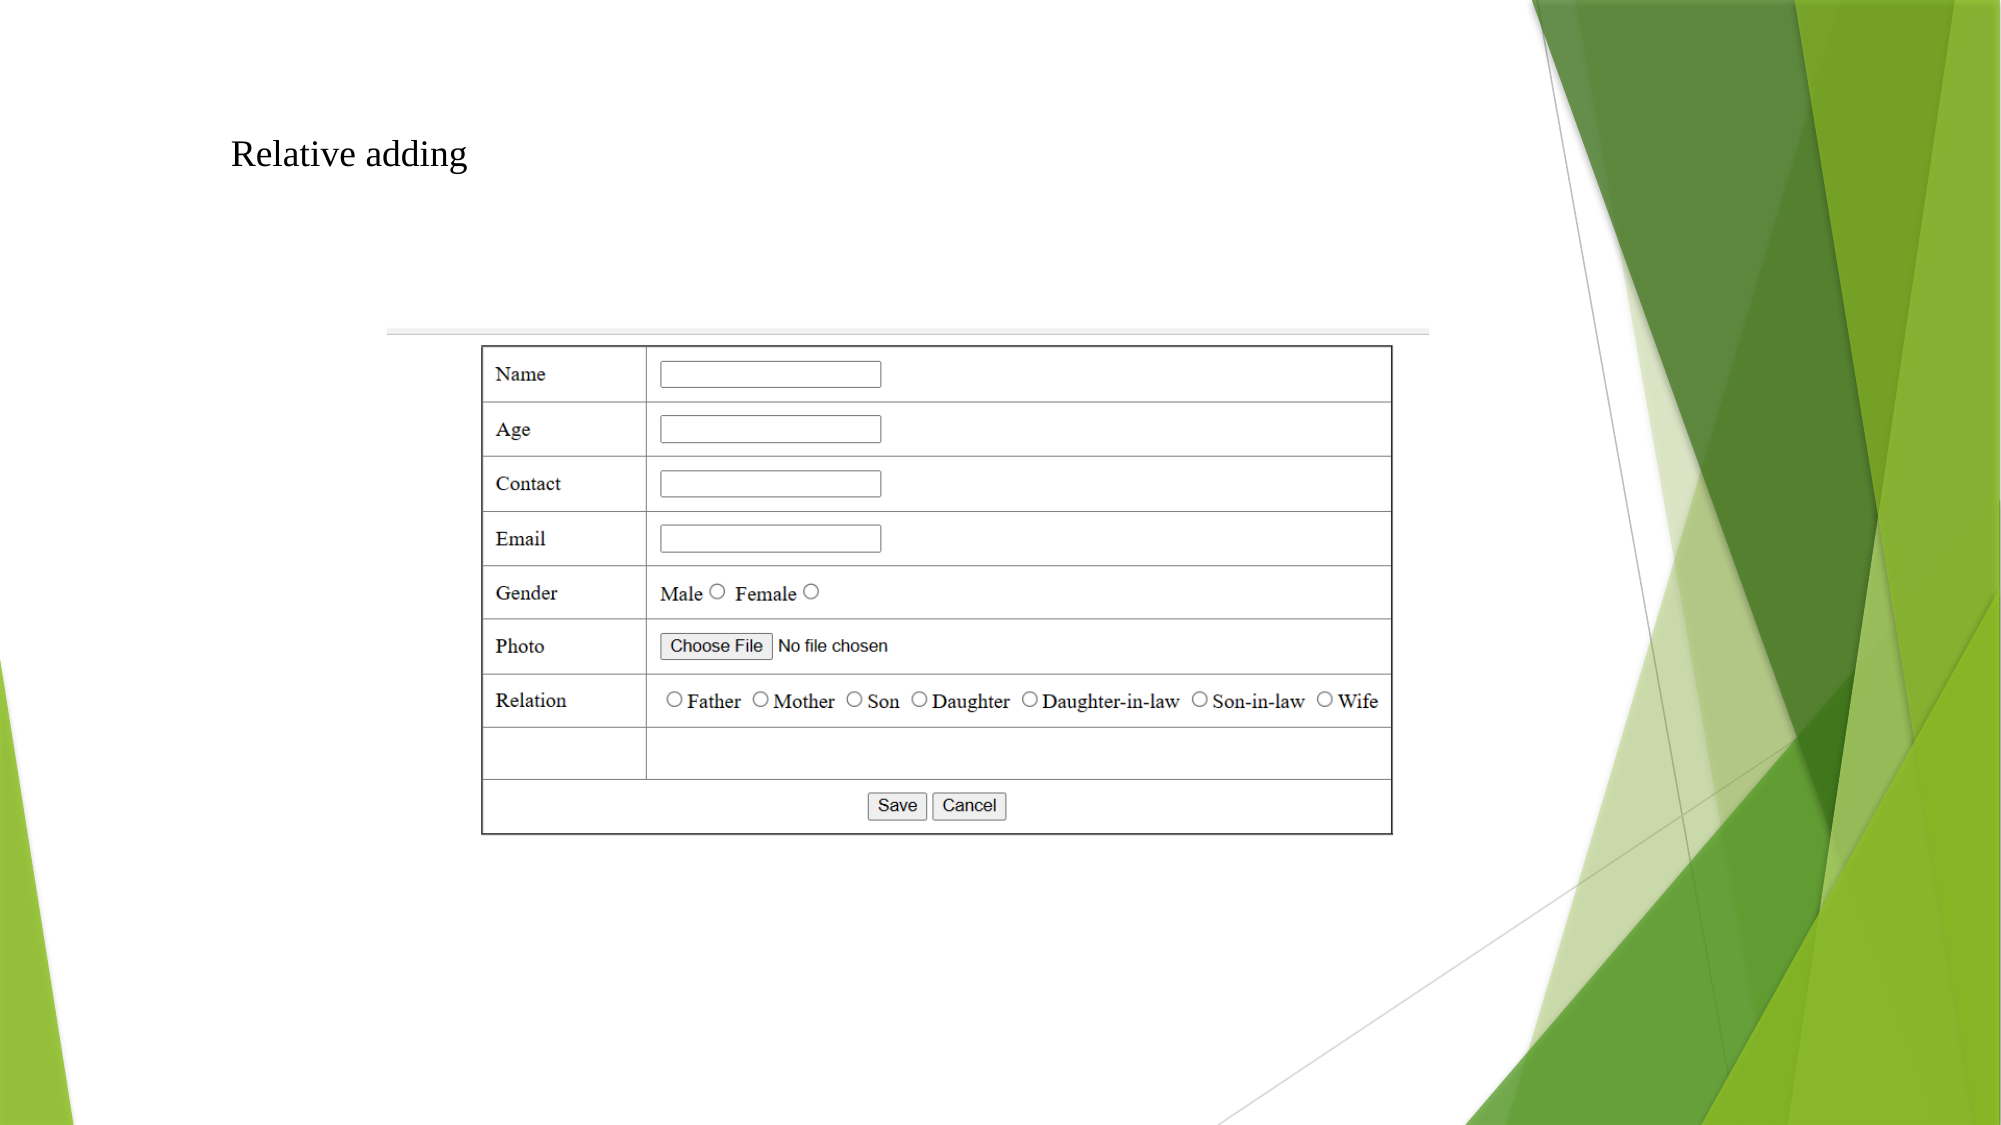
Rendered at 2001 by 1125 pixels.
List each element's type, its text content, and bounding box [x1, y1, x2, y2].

text_box Relative adding [216, 122, 612, 182]
picture [386, 320, 1430, 904]
